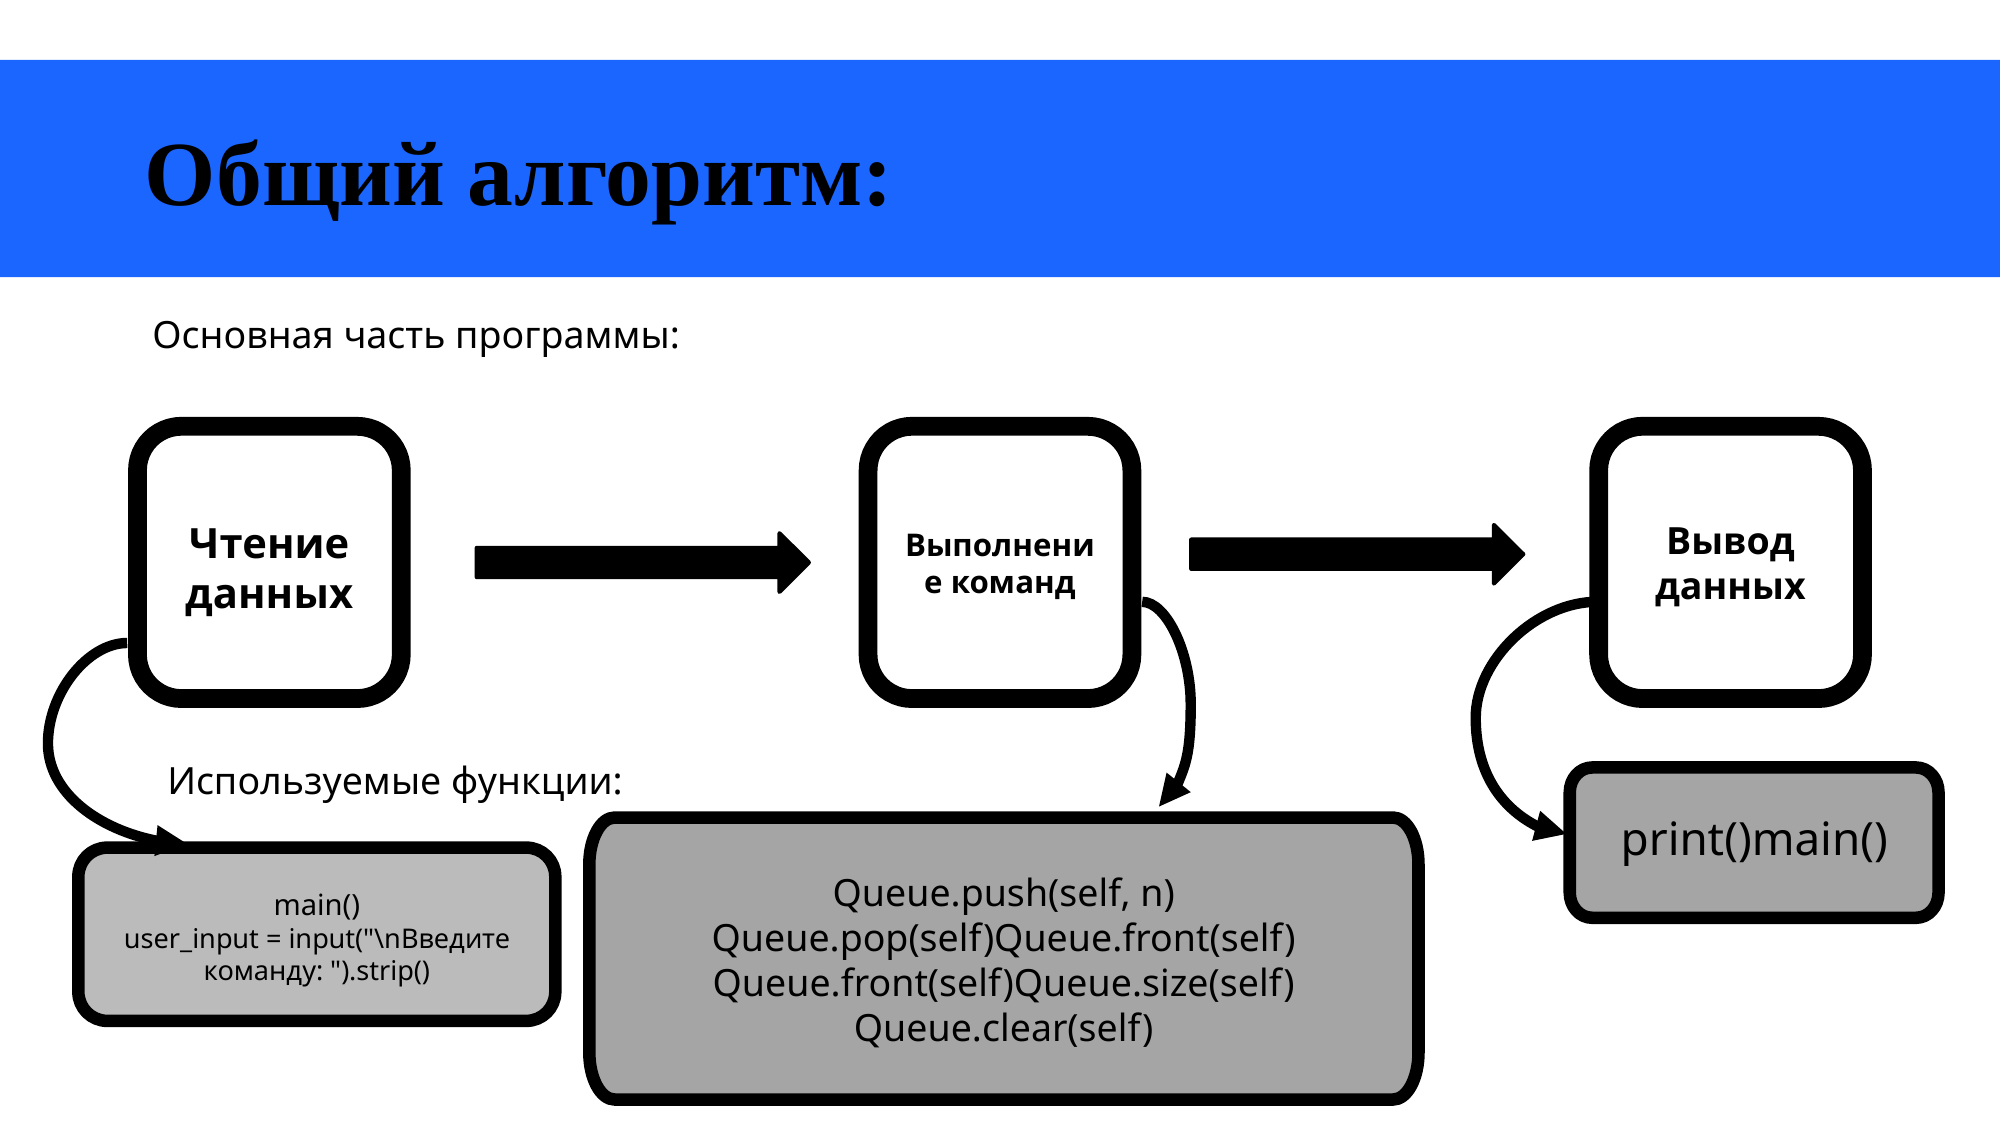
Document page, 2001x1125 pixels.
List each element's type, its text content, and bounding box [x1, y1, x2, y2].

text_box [867, 426, 1133, 699]
list [136, 305, 1863, 1000]
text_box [1598, 426, 1863, 699]
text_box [589, 817, 1419, 1100]
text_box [137, 426, 402, 699]
text_box [47, 642, 187, 847]
text_box [1142, 601, 1191, 807]
text_box Основная часть программы: [144, 303, 697, 364]
title Общий алгоритм: [136, 59, 1863, 278]
text_box [1191, 524, 1524, 584]
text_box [1569, 767, 1939, 918]
text_box Используемые функции: [160, 749, 682, 810]
text_box [476, 533, 809, 592]
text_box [78, 847, 556, 1074]
text_box [1475, 601, 1598, 839]
